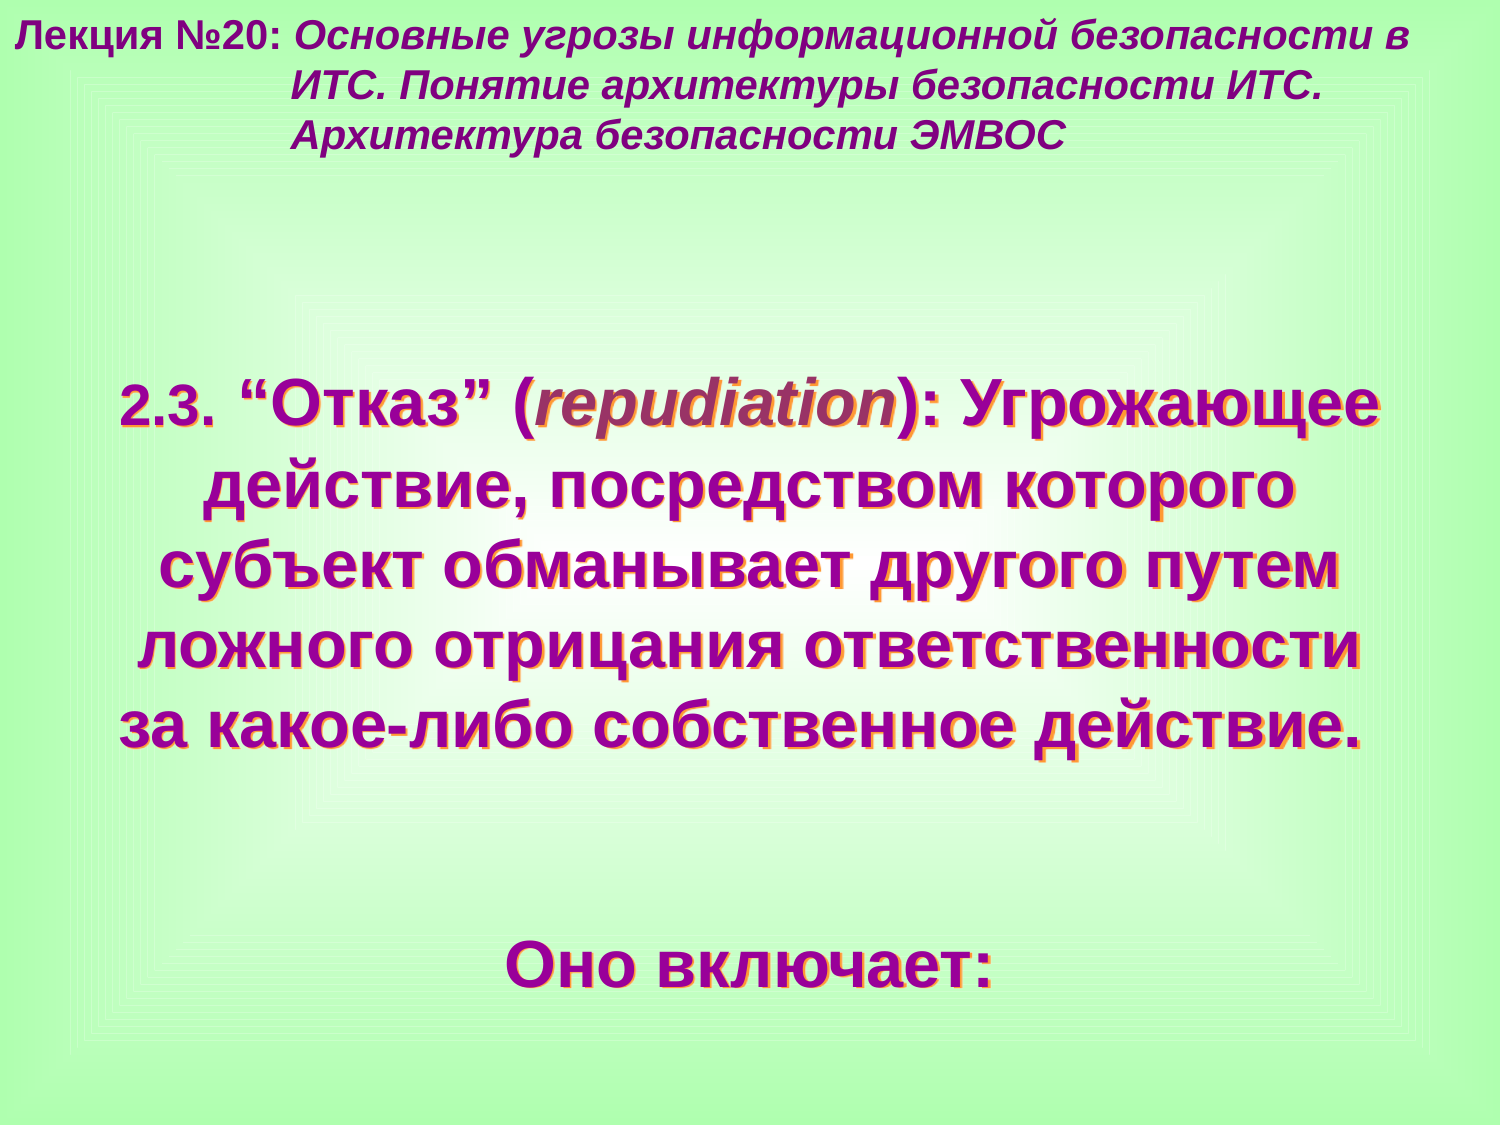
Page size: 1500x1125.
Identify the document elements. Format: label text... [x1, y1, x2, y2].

text_box Лекция №20: Основные угрозы информационной безопасности в ИТС. Понятие архитектуры безопасности ИТС. Архитектура безопасности ЭМВОС [0, 0, 1500, 165]
text_box 2.3. “Отказ” (repudiation): Угрожающее действие, посредством которого субъект обманывает другого путем ложного отрицания ответственности за какое-либо собственное действие. Оно включает: [79, 343, 1420, 1008]
